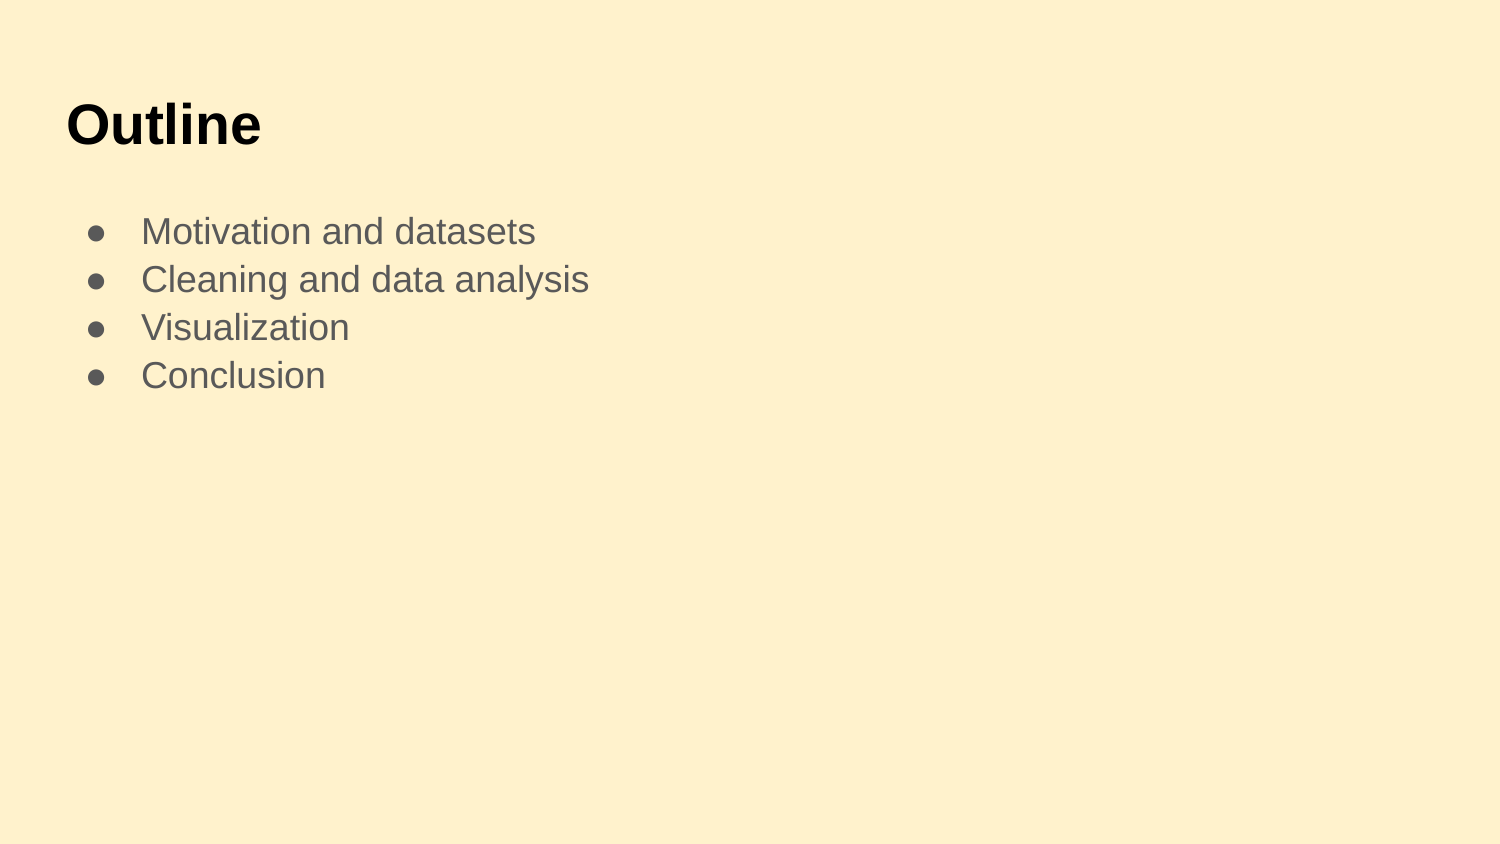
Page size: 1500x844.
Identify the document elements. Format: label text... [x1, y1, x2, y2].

list Motivation and datasets Cleaning and data analysis Visualization Conclusion [51, 189, 1449, 750]
title Outline [51, 78, 1449, 172]
